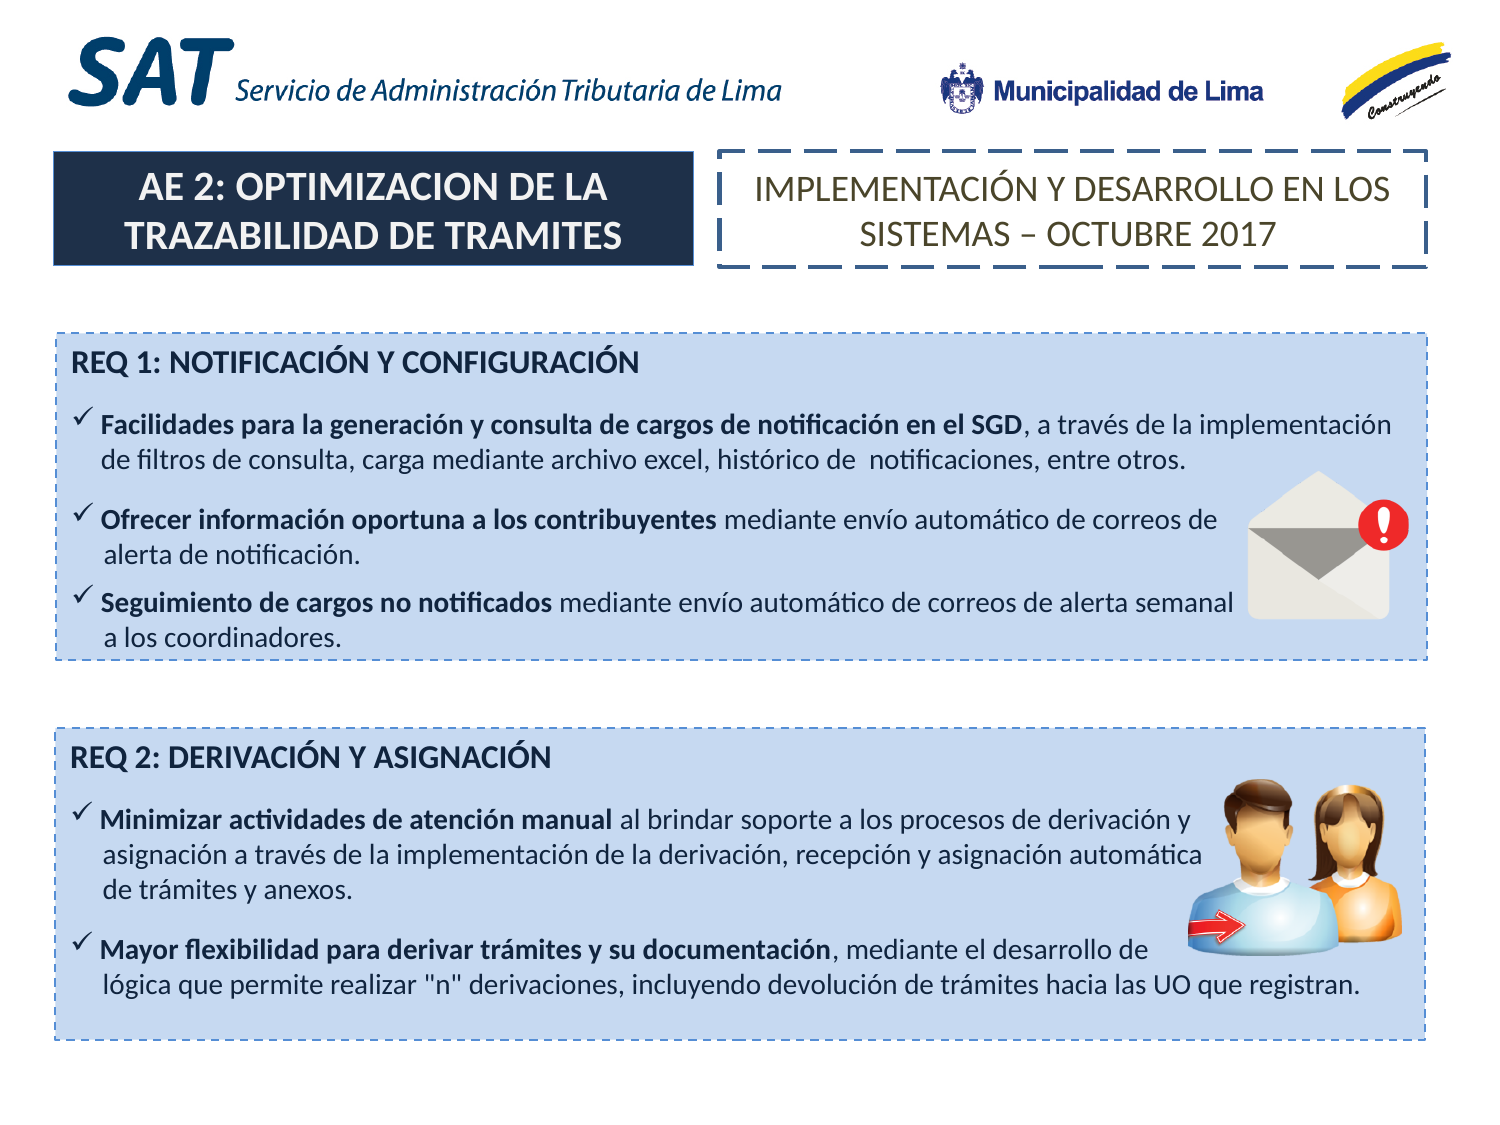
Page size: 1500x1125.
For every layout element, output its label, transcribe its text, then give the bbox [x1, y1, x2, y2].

text_box REQ 2: DERIVACIÓN Y ASIGNACIÓN Minimizar actividades de atención manual al brindar soporte a los procesos de derivación y asignación a través de la implementación de la derivación, recepción y asignación automática de trámites y anexos. Mayor flexibilidad para derivar trámites y su documentación, mediante el desarrollo de lógica que permite realizar "n" derivaciones, incluyendo devolución de trámites hacia las UO que registran. [55, 727, 1425, 1040]
picture [0, 0, 1500, 1125]
text_box REQ 1: NOTIFICACIÓN Y CONFIGURACIÓN Facilidades para la generación y consulta de cargos de notificación en el SGD, a través de la implementación de filtros de consulta, carga mediante archivo excel, histórico de notificaciones, entre otros. Ofrecer información oportuna a los contribuyentes mediante envío automático de correos de alerta de notificación. Seguimiento de cargos no notificados mediante envío automático de correos de alerta semanal a los coordinadores. [56, 333, 1428, 661]
text_box [27, 127, 1470, 234]
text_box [52, 150, 1427, 268]
